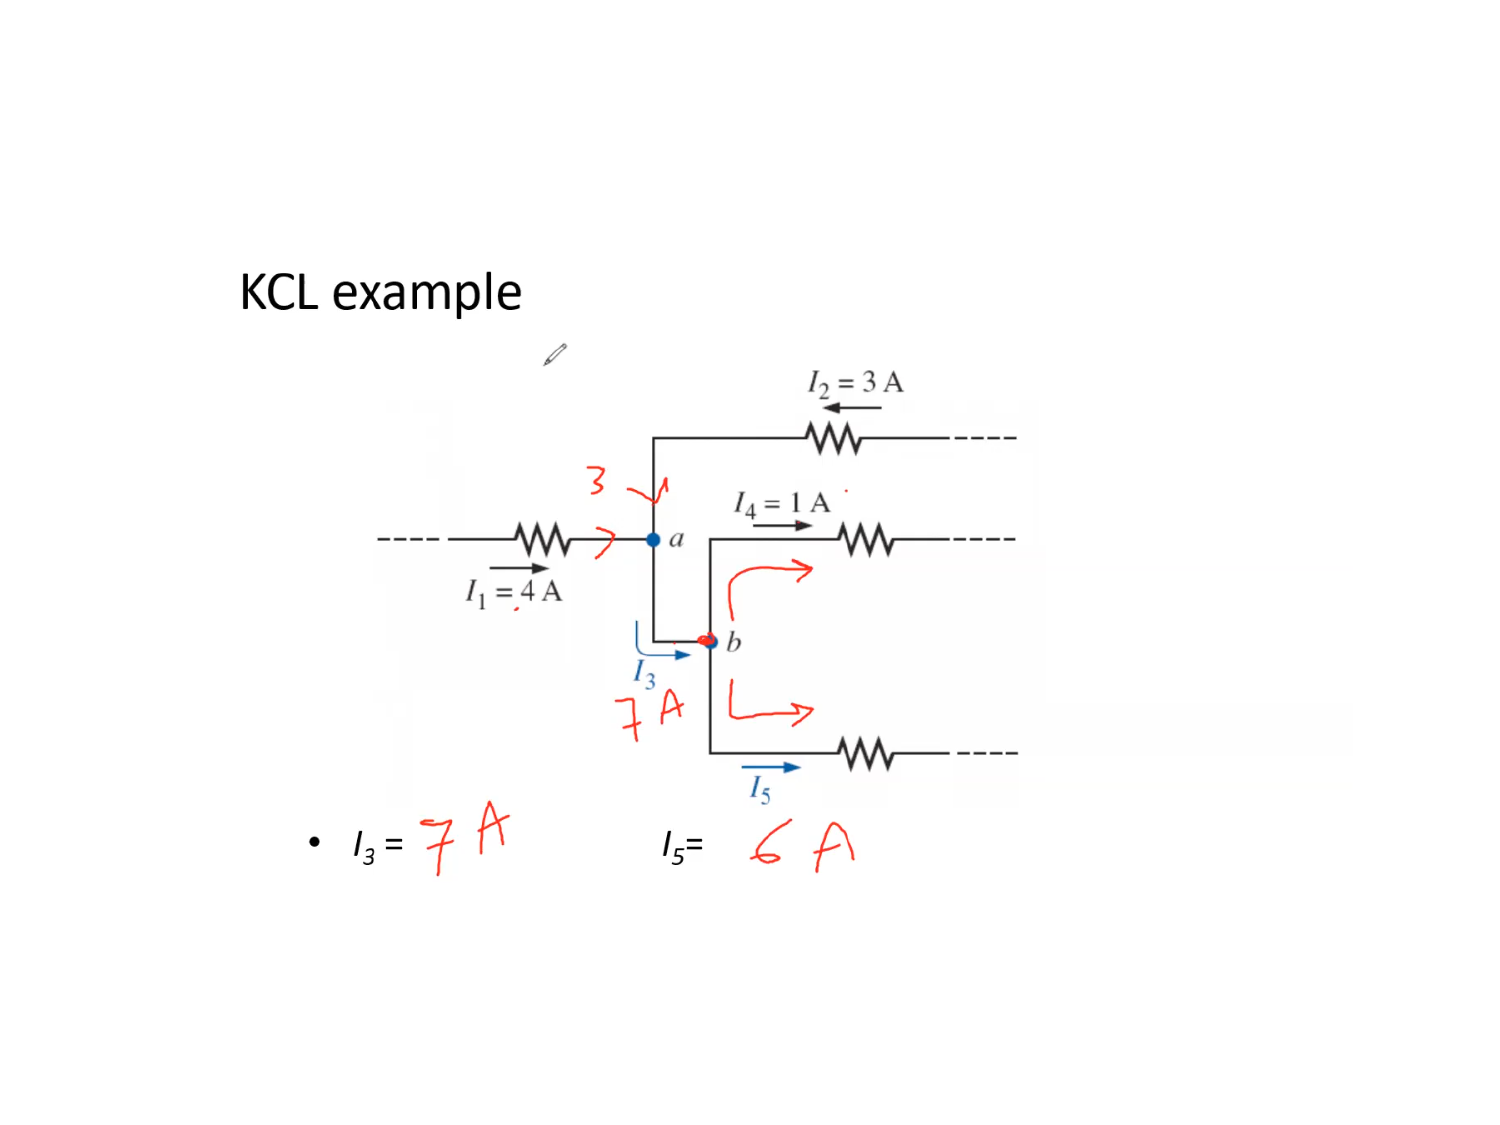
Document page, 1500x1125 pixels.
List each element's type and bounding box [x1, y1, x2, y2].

picture [198, 226, 1353, 892]
